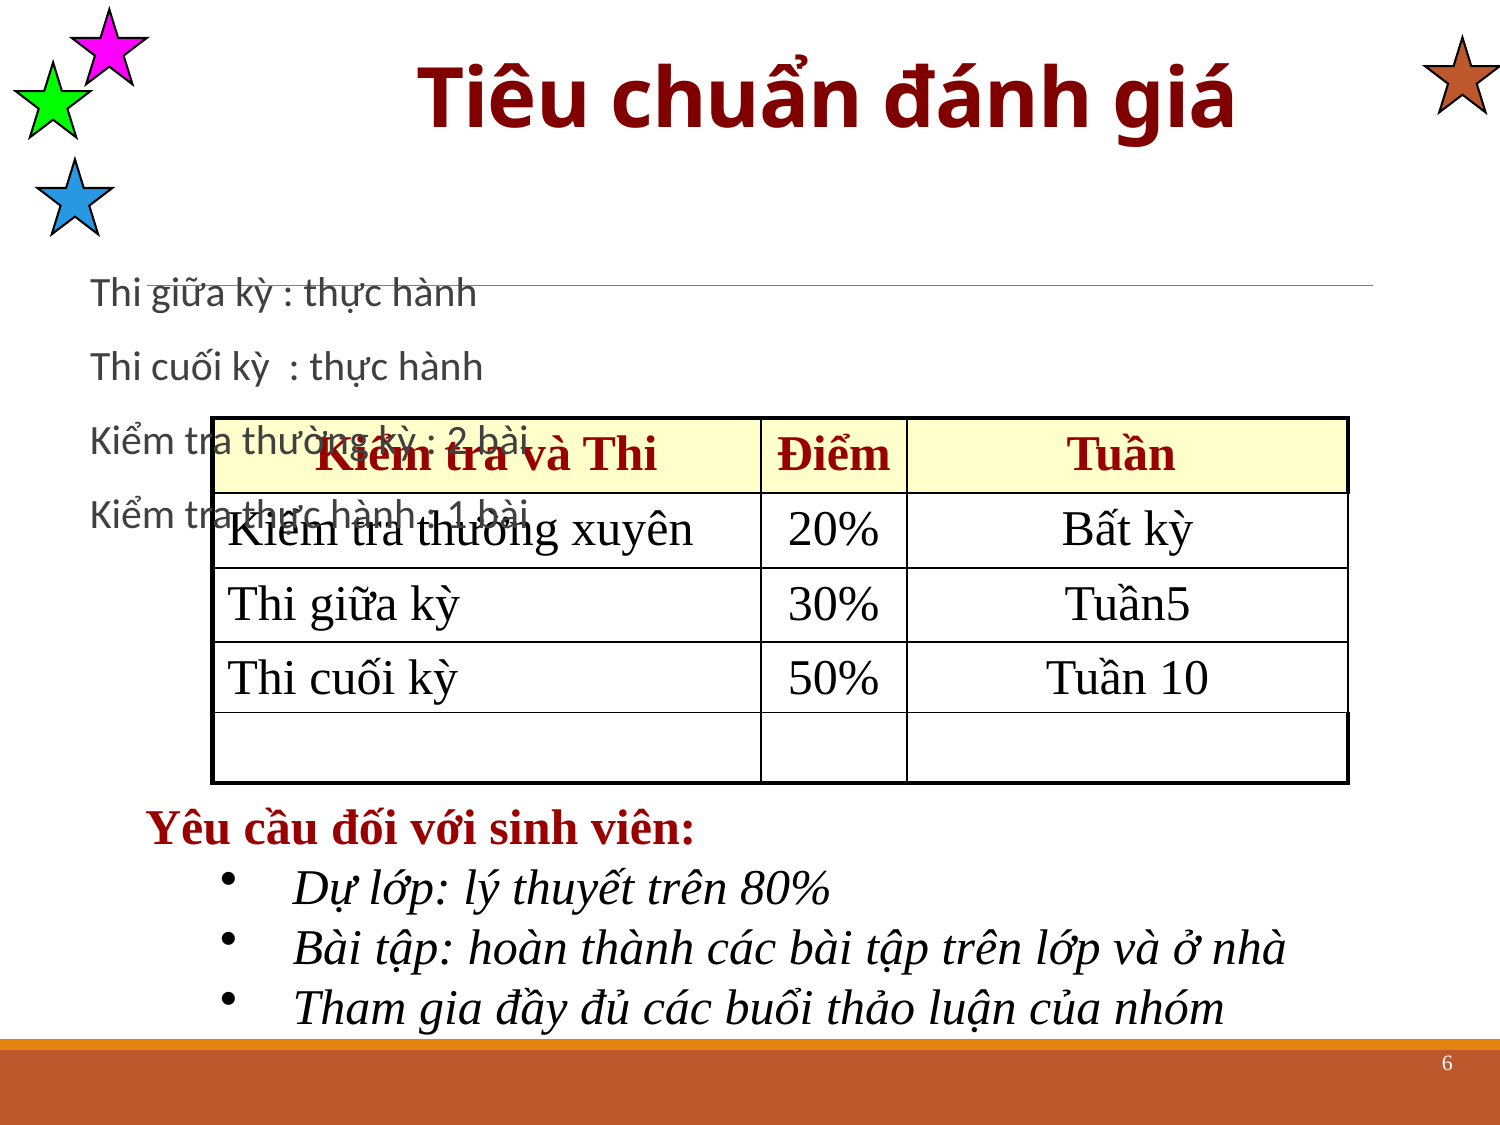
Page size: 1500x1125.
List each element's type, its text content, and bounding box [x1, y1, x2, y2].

title Tiêu chuẩn đánh giá [188, 35, 1468, 253]
text_box 6 [0, 208, 88, 249]
text_box Thi giữa kỳ : thực hành Thi cuối kỳ : thực hành Kiểm tra thường kỳ : 2 bài Kiểm tra thực hành : 1 bài [74, 262, 1425, 1005]
text_box Yêu cầu đối với sinh viên: Dự lớp: lý thuyết trên 80% Bài tập: hoàn thành các bài tập trên lớp và ở nhà Tham gia đầy đủ các buổi thảo luận của nhóm [130, 1005, 1315, 1043]
slide_number 6 [1155, 1024, 1468, 1100]
